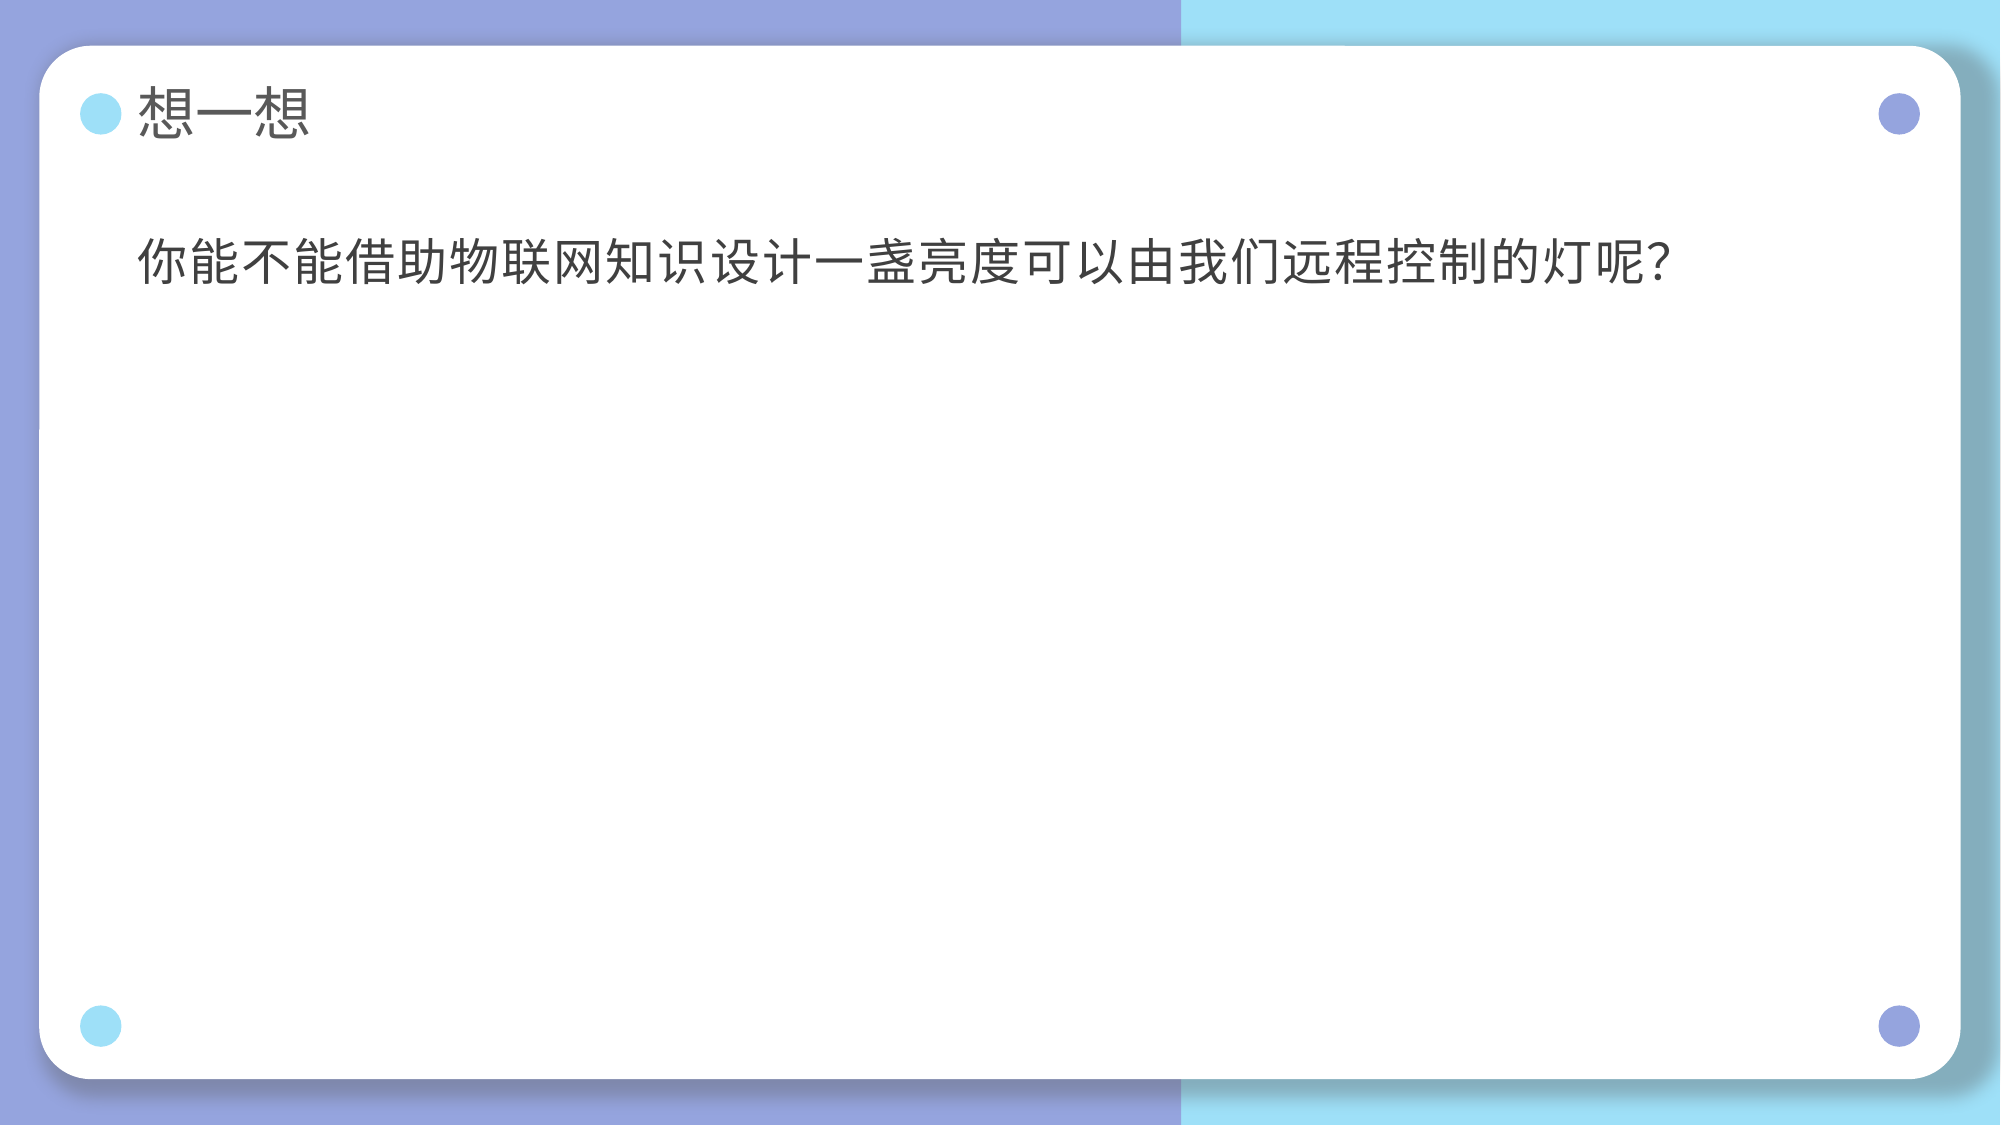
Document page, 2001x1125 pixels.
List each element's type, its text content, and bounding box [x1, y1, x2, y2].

list 你能不能借助物联网知识设计一盏亮度可以由我们远程控制的灯呢？ [137, 205, 1811, 570]
title 想一想 [137, 77, 976, 157]
